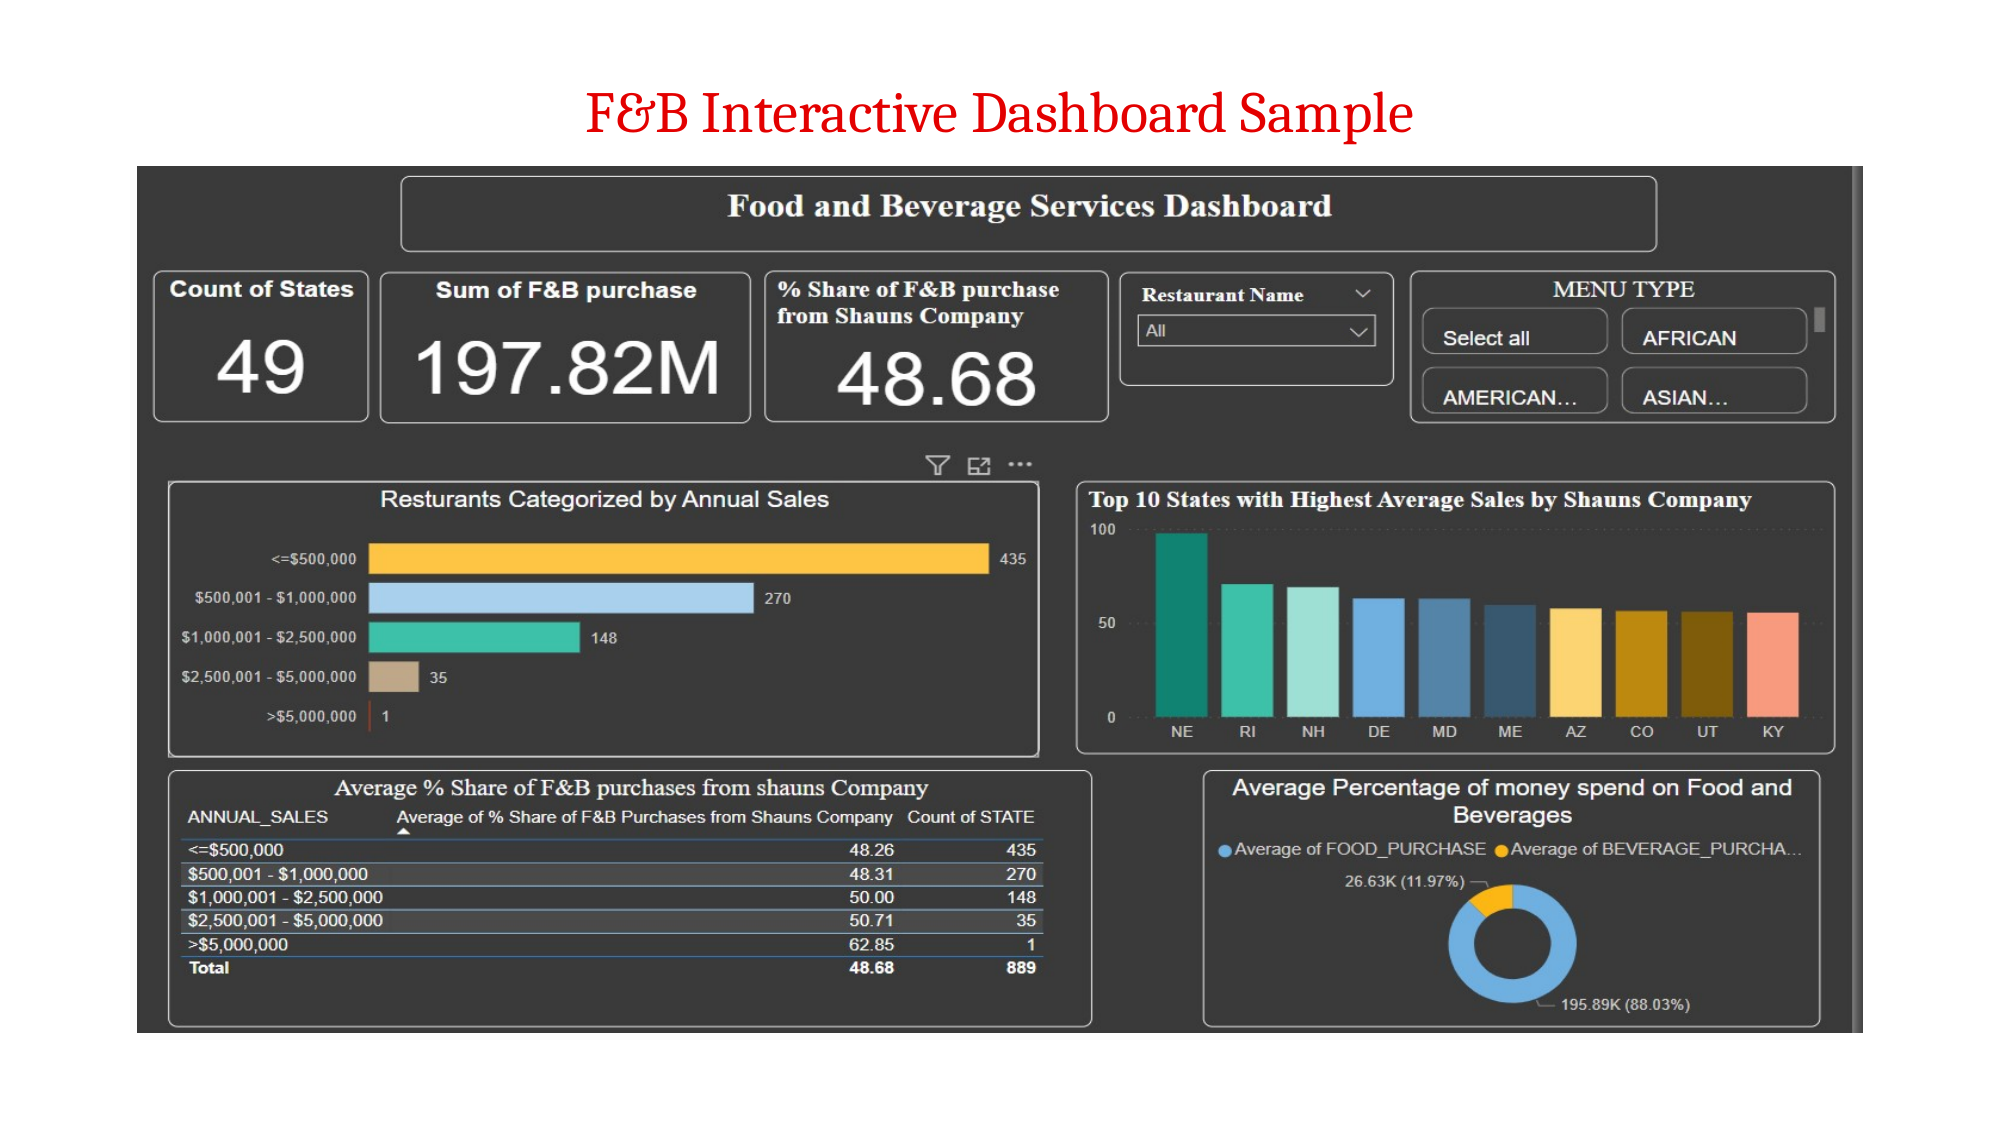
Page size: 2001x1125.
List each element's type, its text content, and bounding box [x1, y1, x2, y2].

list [137, 166, 1863, 1033]
title F&B Interactive Dashboard Sample [137, 59, 1863, 166]
